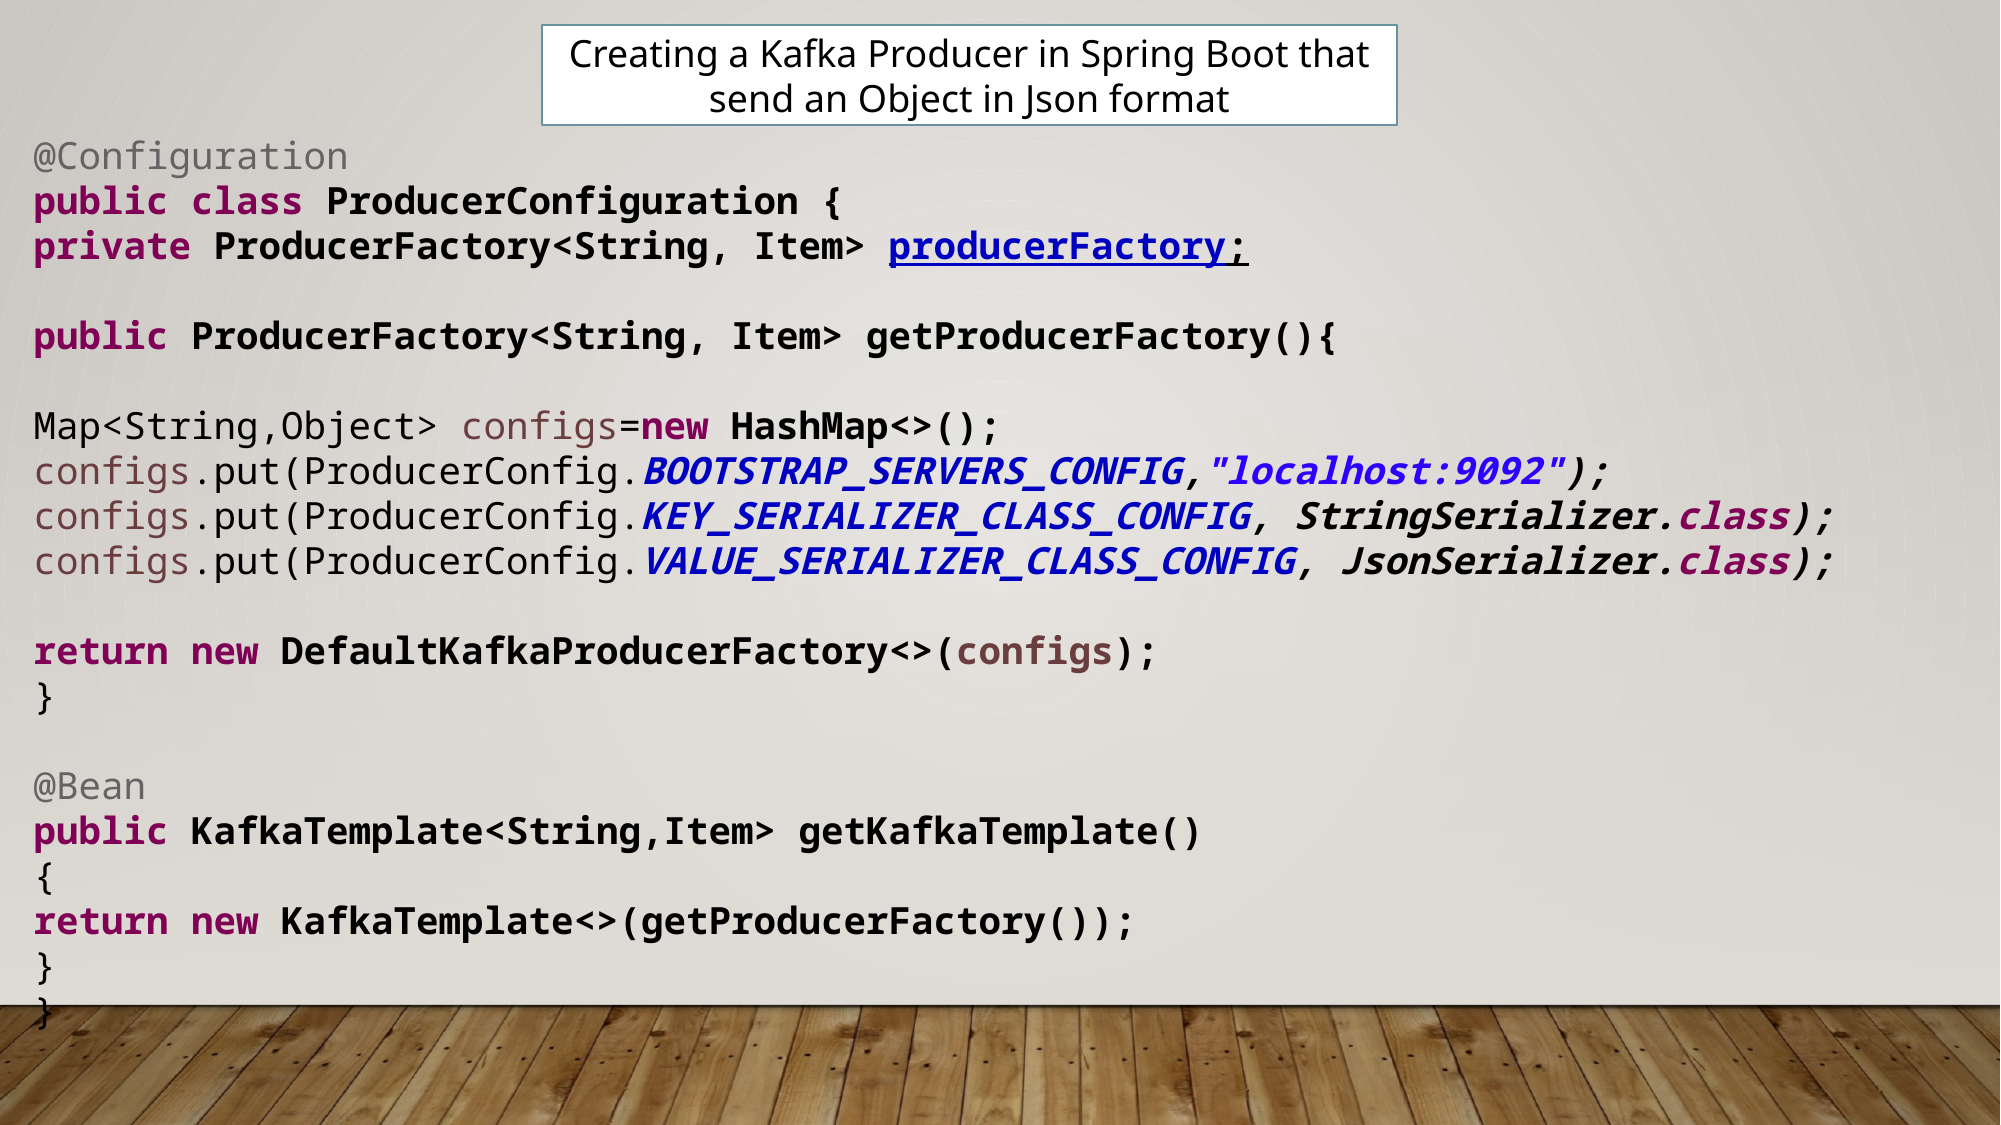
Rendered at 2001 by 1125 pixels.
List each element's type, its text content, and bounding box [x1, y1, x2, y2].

picture [0, 1005, 2000, 1125]
text_box Creating a Kafka Producer in Spring Boot that send an Object in Json format [541, 24, 1398, 124]
text_box @Configuration public class ProducerConfiguration { private ProducerFactory<String, Item> producerFactory; public ProducerFactory<String, Item> getProducerFactory(){ Map<String,Object> configs=new HashMap<>(); configs.put(ProducerConfig.BOOTSTRAP_SERVERS_CONFIG,"localhost:9092"); configs.put(ProducerConfig.KEY_SERIALIZER_CLASS_CONFIG, StringSerializer.class); configs.put(ProducerConfig.VALUE_SERIALIZER_CLASS_CONFIG, JsonSerializer.class); return new DefaultKafkaProducerFactory<>(configs); } @Bean public KafkaTemplate<String,Item> getKafkaTemplate() { return new KafkaTemplate<>(getProducerFactory()); } } [18, 124, 2000, 1040]
